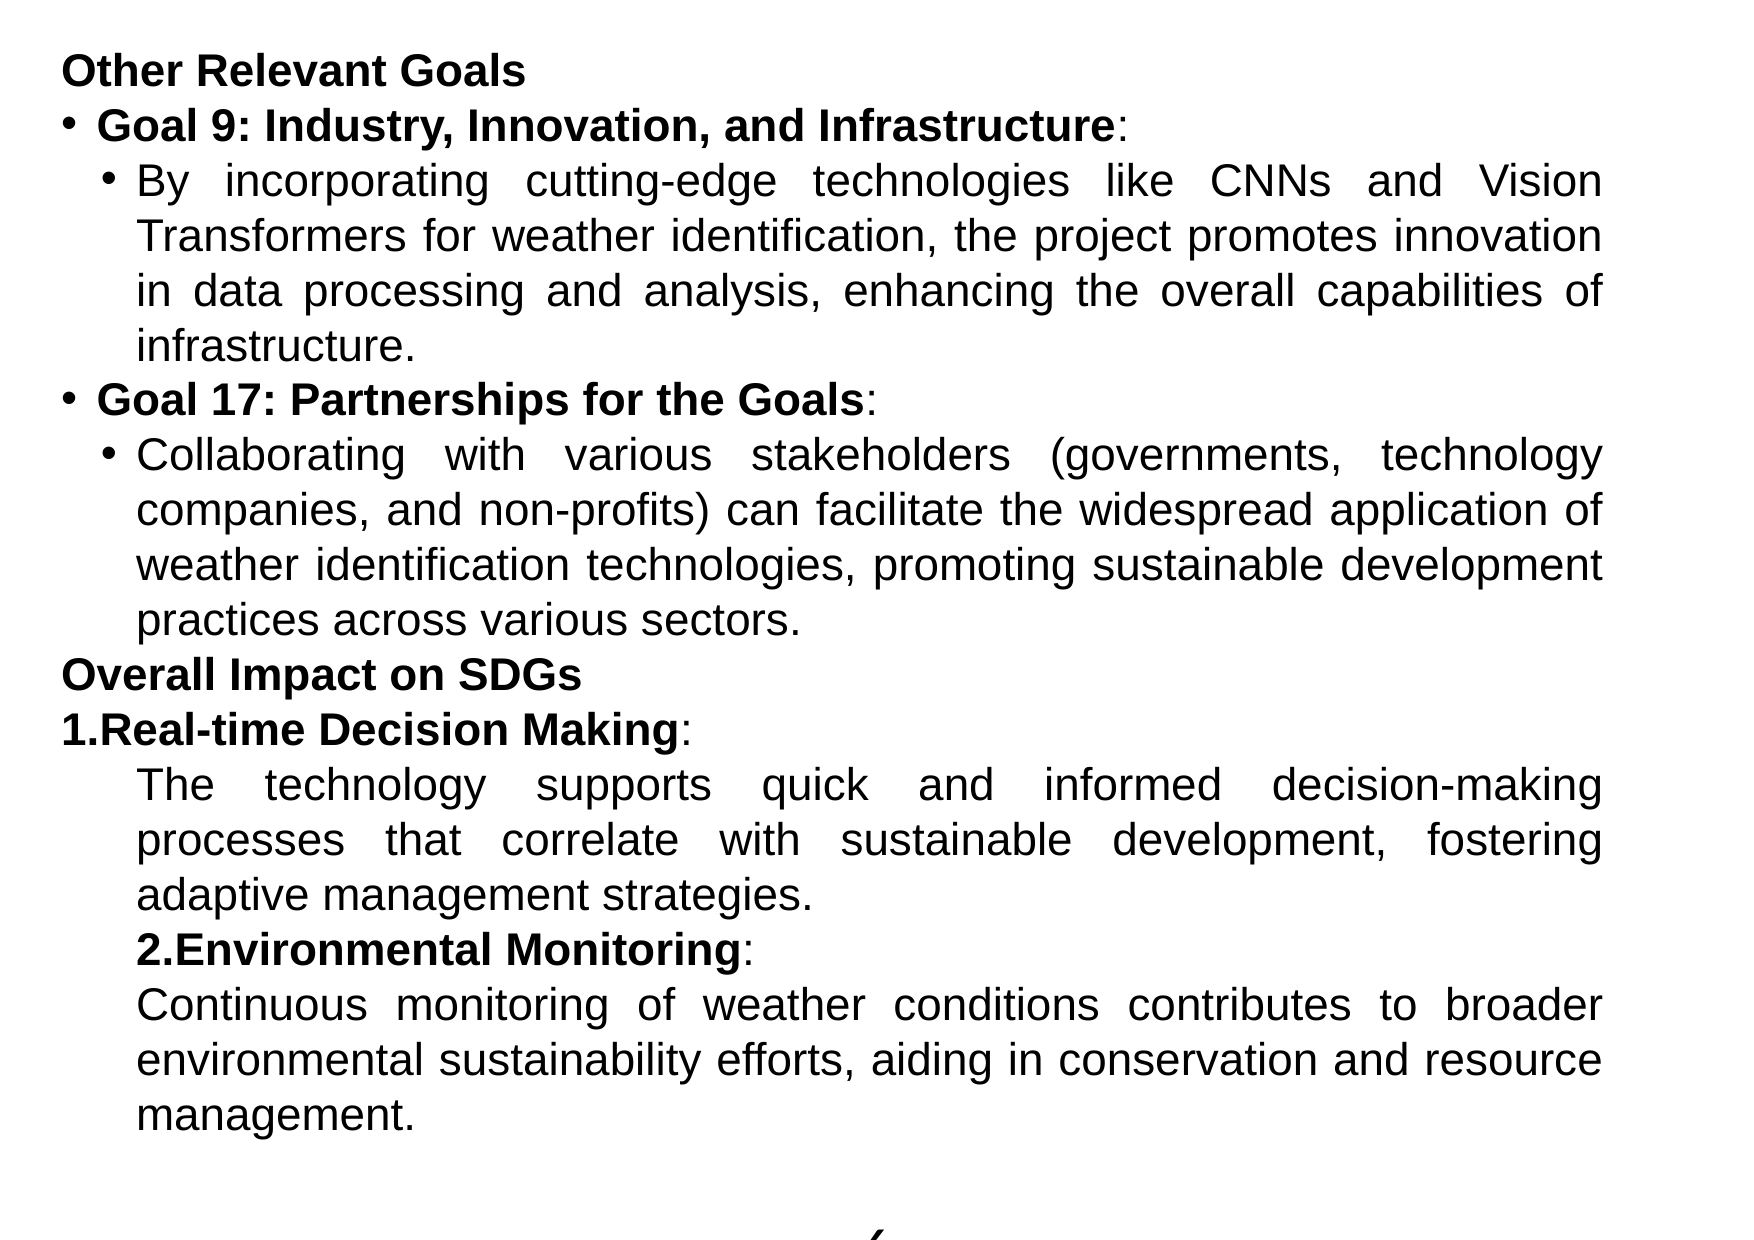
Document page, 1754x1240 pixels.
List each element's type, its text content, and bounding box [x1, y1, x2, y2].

text_box 6 [851, 1164, 903, 1240]
text_box Other Relevant Goals Goal 9: Industry, Innovation, and Infrastructure: By incorporating cutting-edge technologies like CNNs and Vision Transformers for weather identification, the project promotes innovation in data processing and analysis, enhancing the overall capabilities of infrastructure. Goal 17: Partnerships for the Goals: Collaborating with various stakeholders (governments, technology companies, and non-profits) can facilitate the widespread application of weather identification technologies, promoting sustainable development practices across various sectors. Overall Impact on SDGs Real-time Decision Making: The technology supports quick and informed decision-making processes that correlate with sustainable development, fostering adaptive management strategies. Environmental Monitoring: Continuous monitoring of weather conditions contributes to broader environmental sustainability efforts, aiding in conservation and resource management. [46, 32, 1619, 1203]
